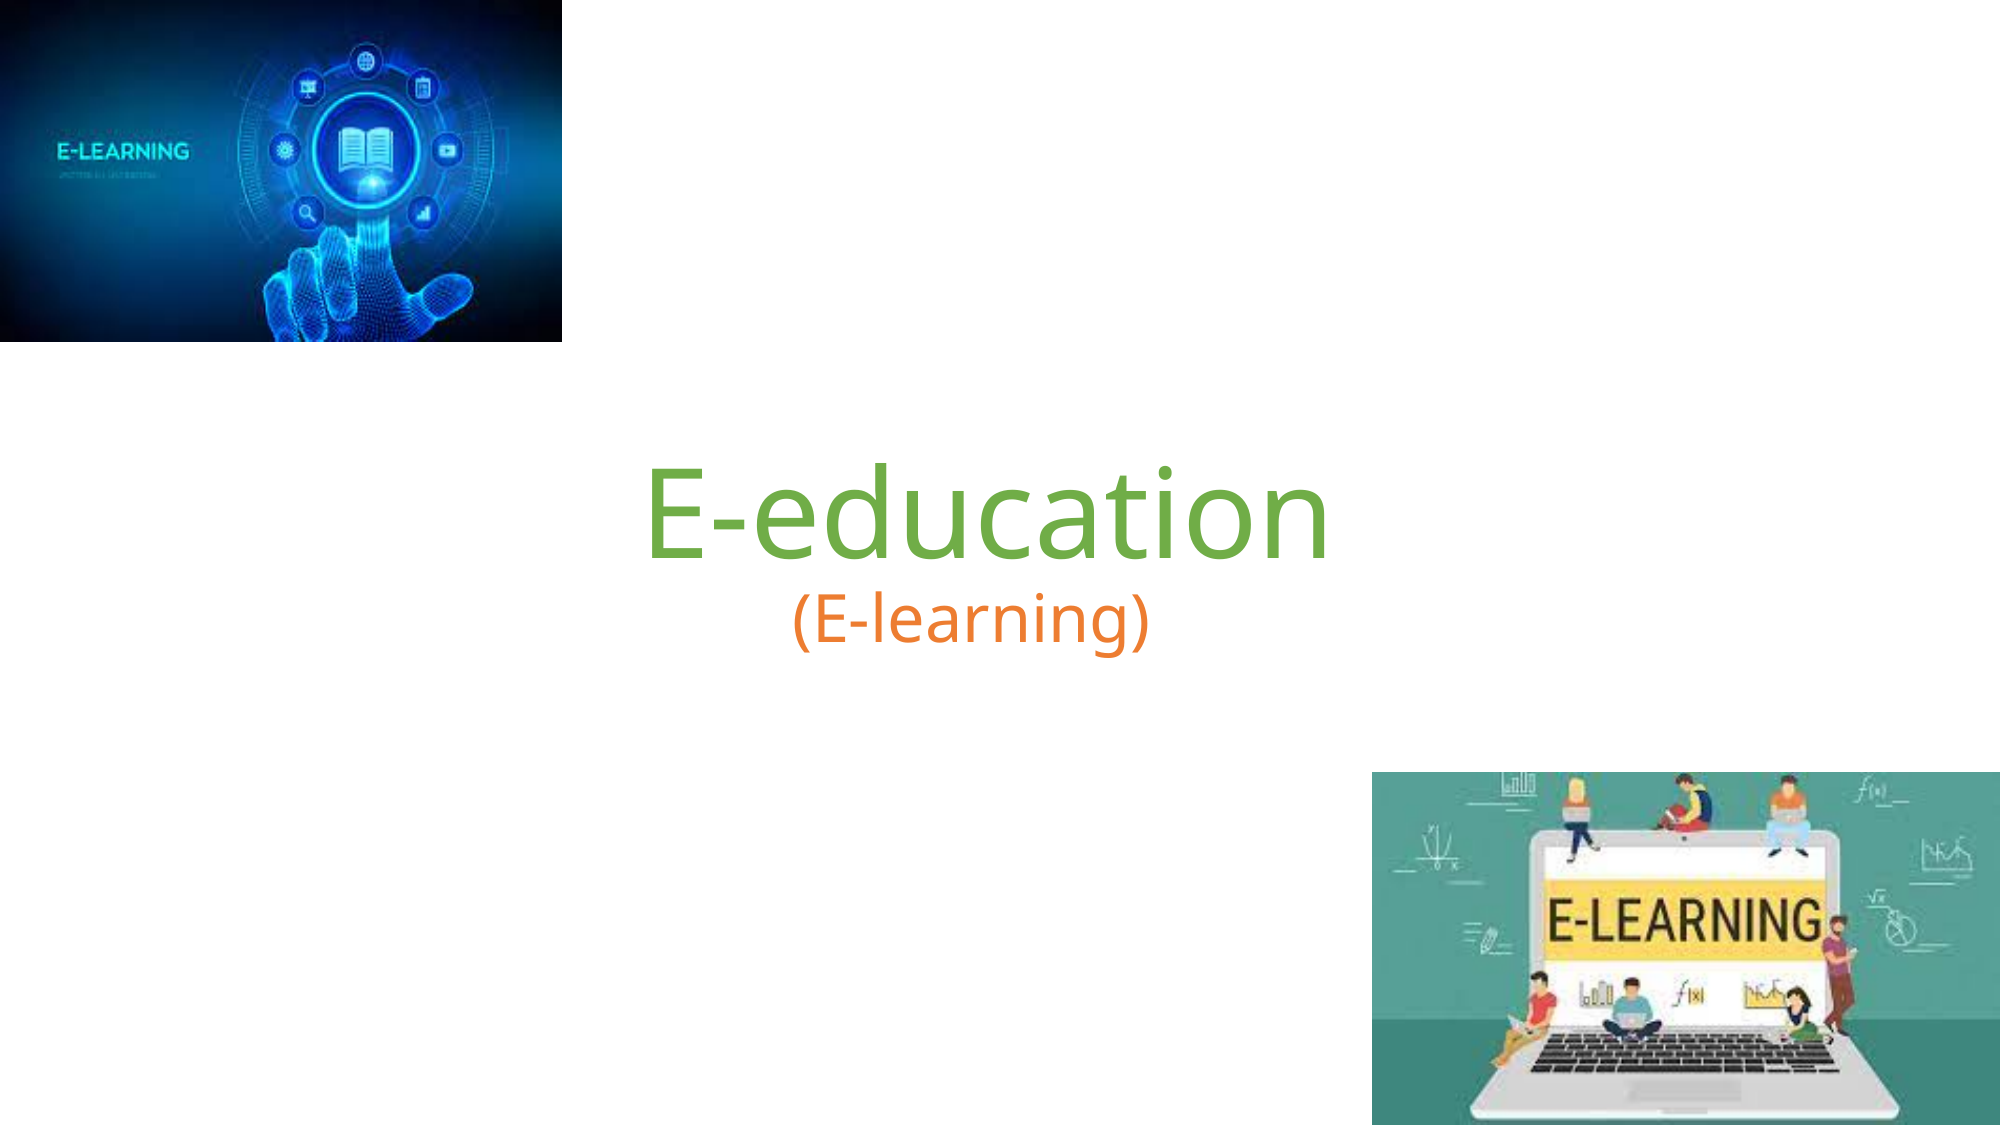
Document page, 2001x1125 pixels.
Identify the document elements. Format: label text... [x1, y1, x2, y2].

title E-education (E-learning) [221, 273, 1722, 665]
picture [0, 0, 562, 342]
picture [1372, 772, 2000, 1125]
